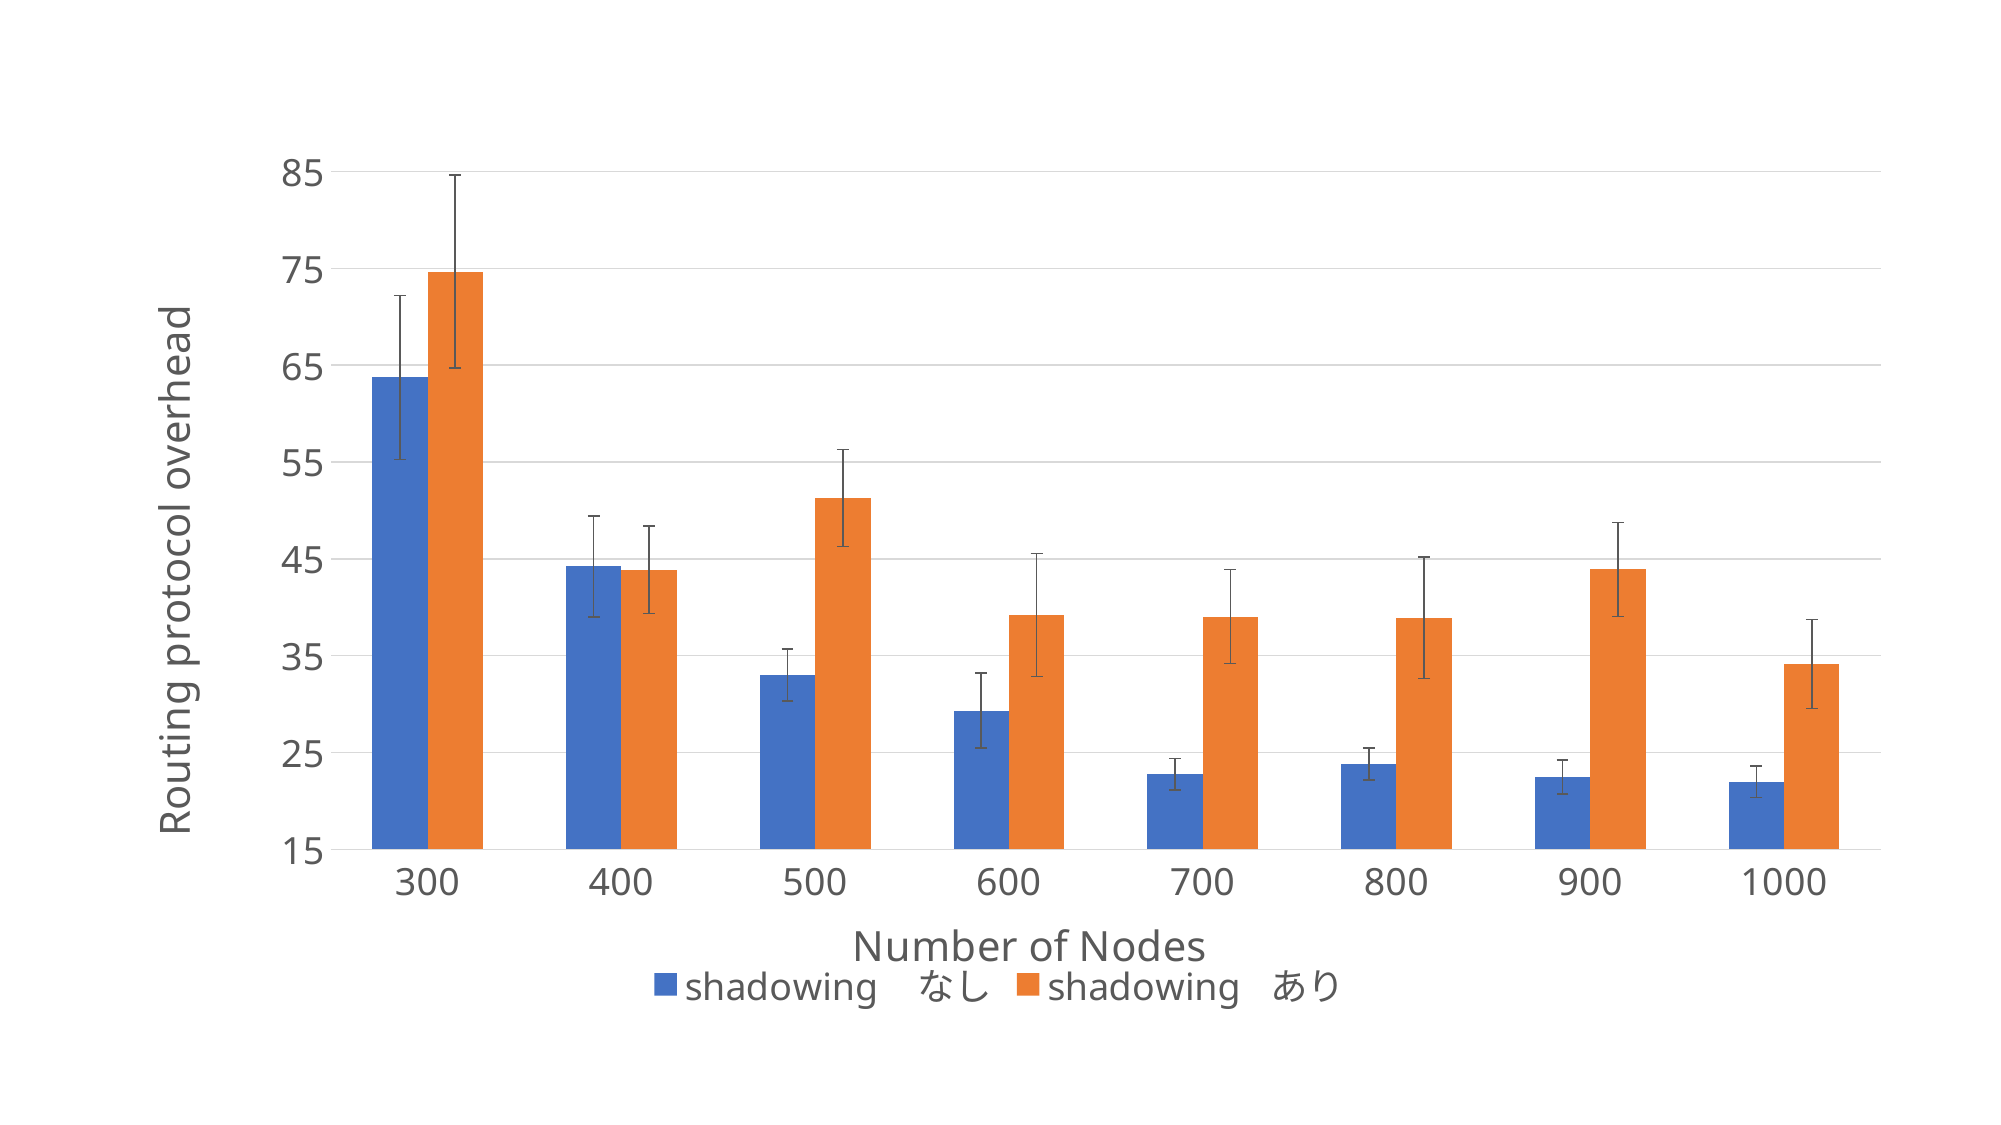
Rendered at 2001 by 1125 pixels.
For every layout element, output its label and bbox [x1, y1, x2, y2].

chart [105, 105, 1895, 1020]
